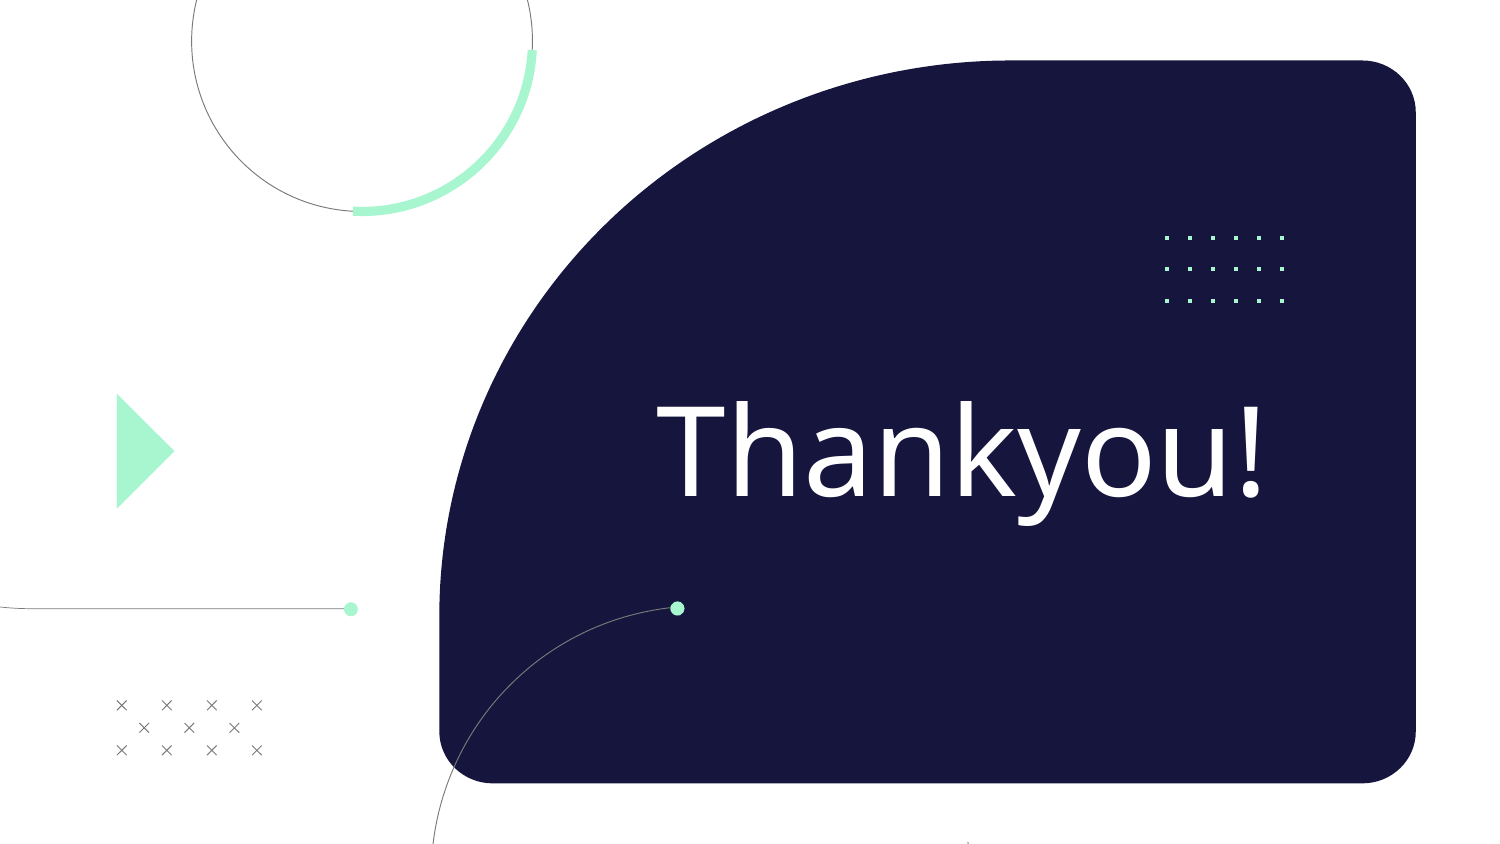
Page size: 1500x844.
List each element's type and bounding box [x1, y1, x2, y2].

text_box [0, 0, 1056, 844]
text_box [1061, 235, 1285, 756]
text_box [1061, 60, 1416, 784]
